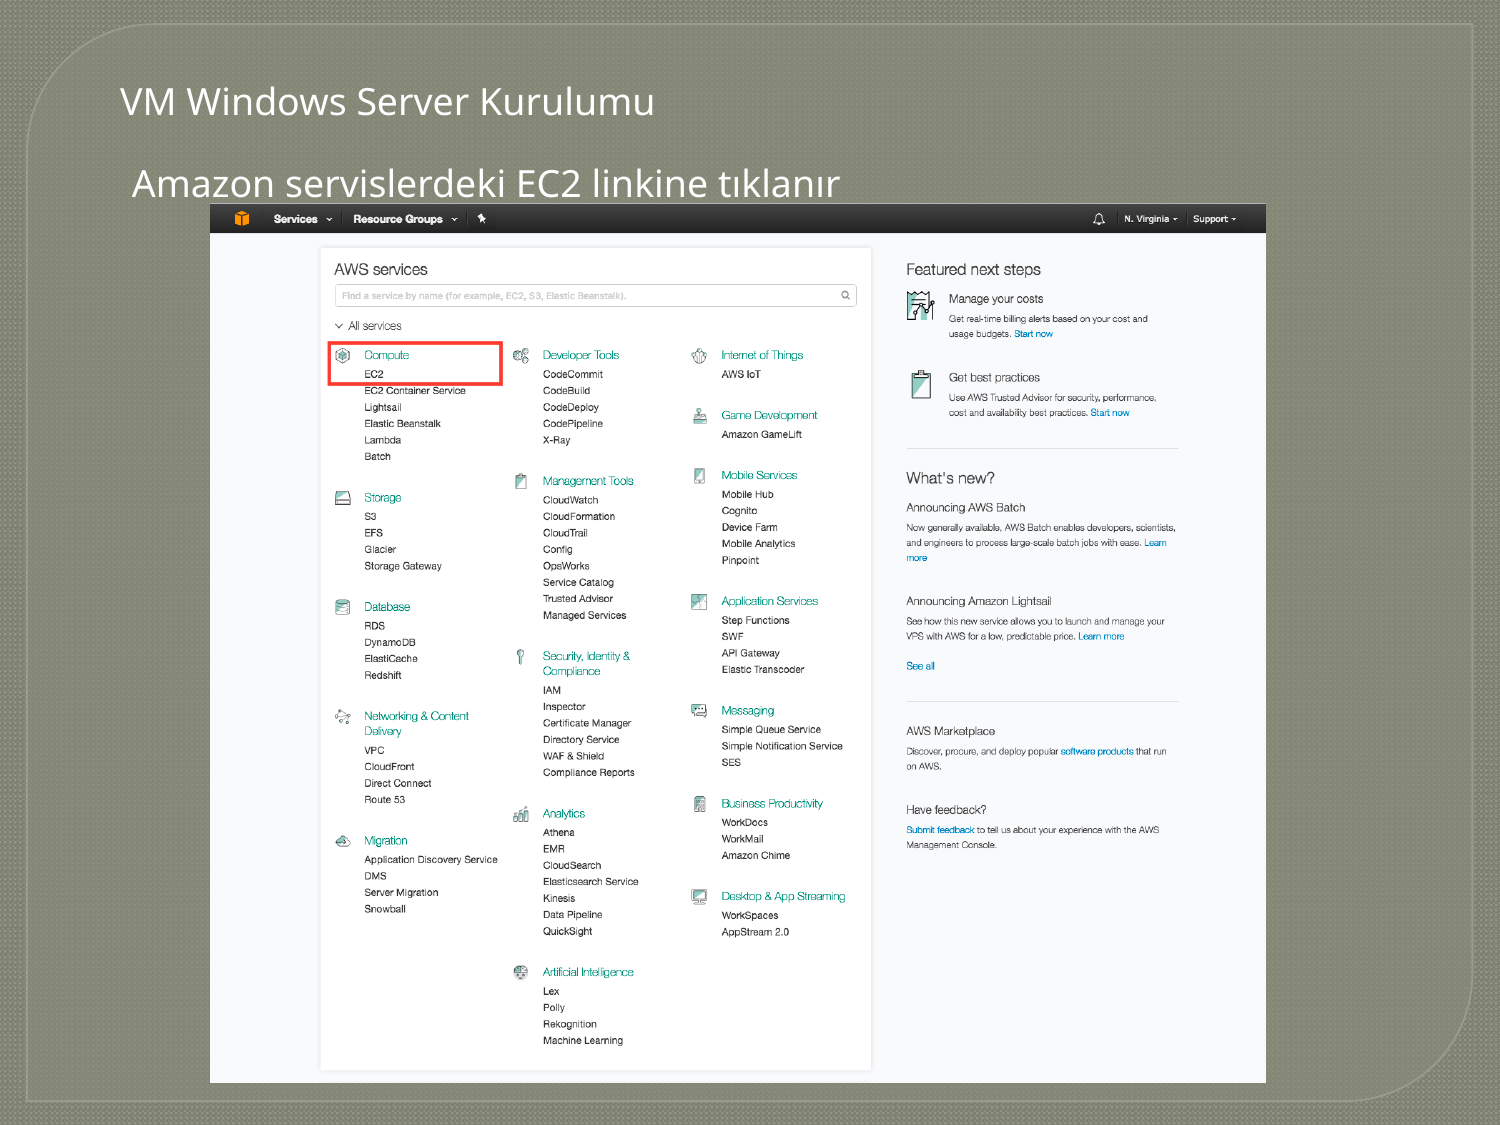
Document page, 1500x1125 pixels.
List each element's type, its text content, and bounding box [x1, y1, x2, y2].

picture [210, 202, 1266, 1083]
text_box Amazon servislerdeki EC2 linkine tıklanır [117, 152, 1372, 258]
text_box VM Windows Server Kurulumu [105, 70, 1430, 130]
